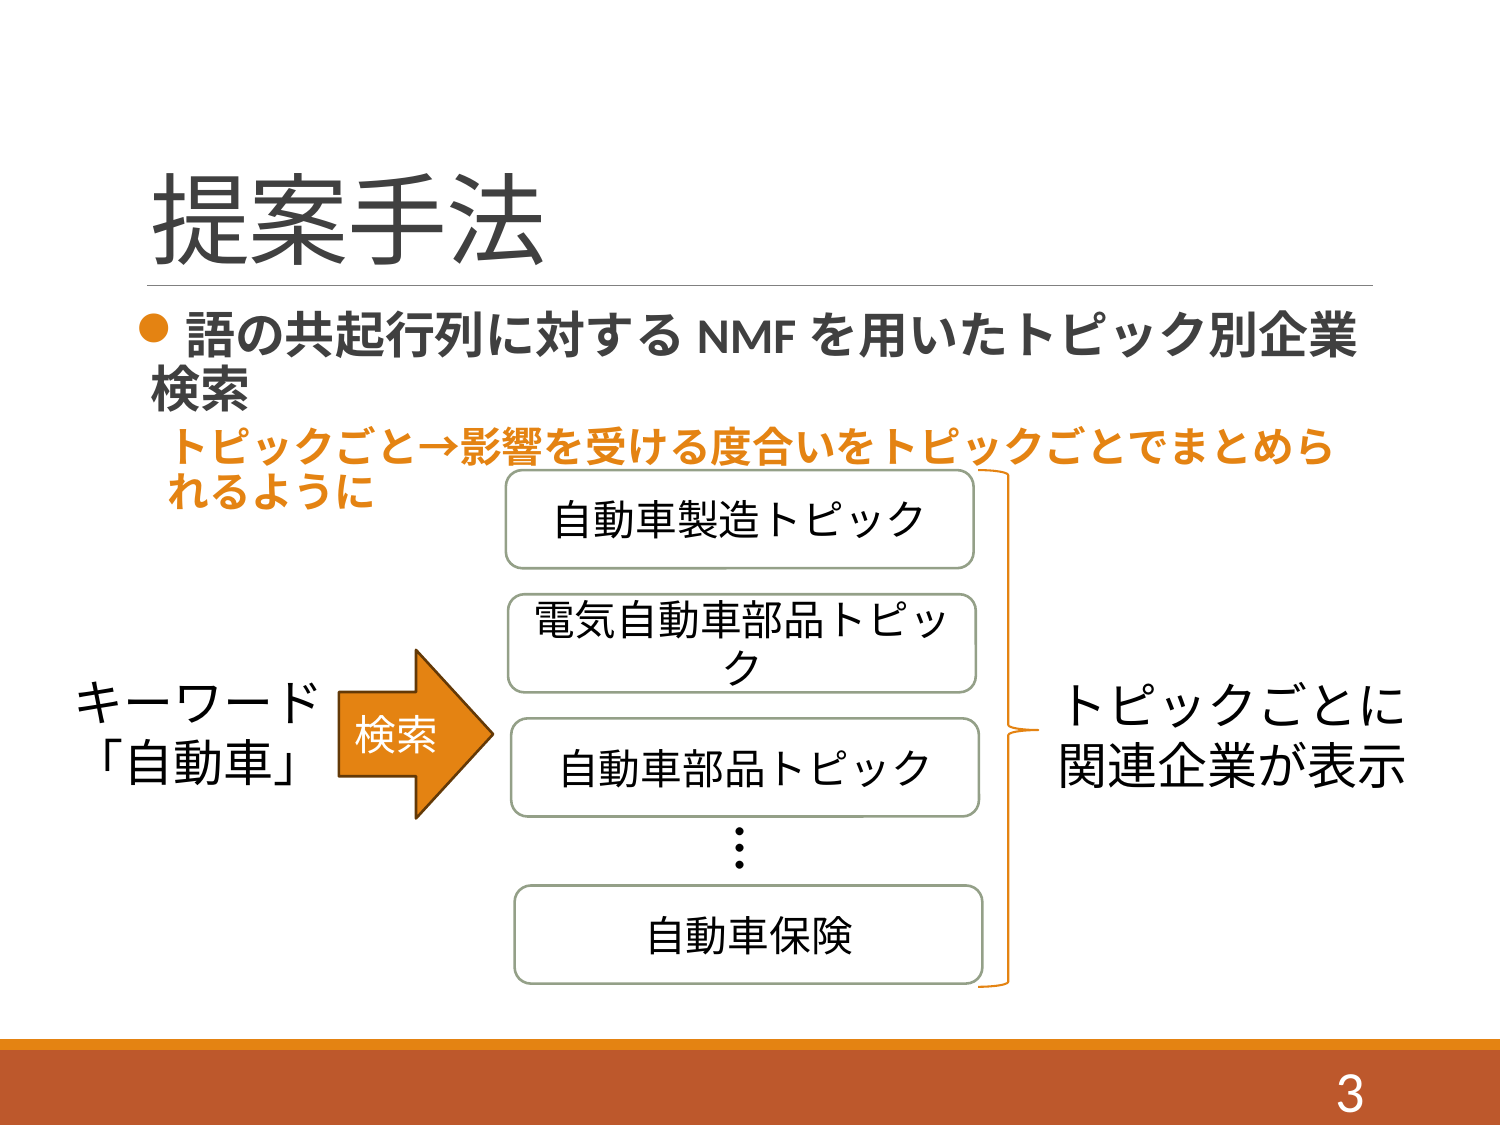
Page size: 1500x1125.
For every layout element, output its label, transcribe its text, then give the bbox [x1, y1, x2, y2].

text_box [989, 469, 1040, 988]
title 提案手法 [135, 47, 1373, 285]
text_box トピックごとに 関連企業が表示 [1042, 666, 1441, 802]
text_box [505, 469, 983, 985]
text_box 検索 [377, 648, 495, 820]
text_box キーワード 「自動車」 [20, 663, 377, 799]
slide_number 3 [1218, 1059, 1380, 1120]
list 語の共起行列に対するNMFを用いたトピック別企業検索 トピックごと→影響を受ける度合いをトピックごとでまとめられるように [135, 302, 1373, 963]
